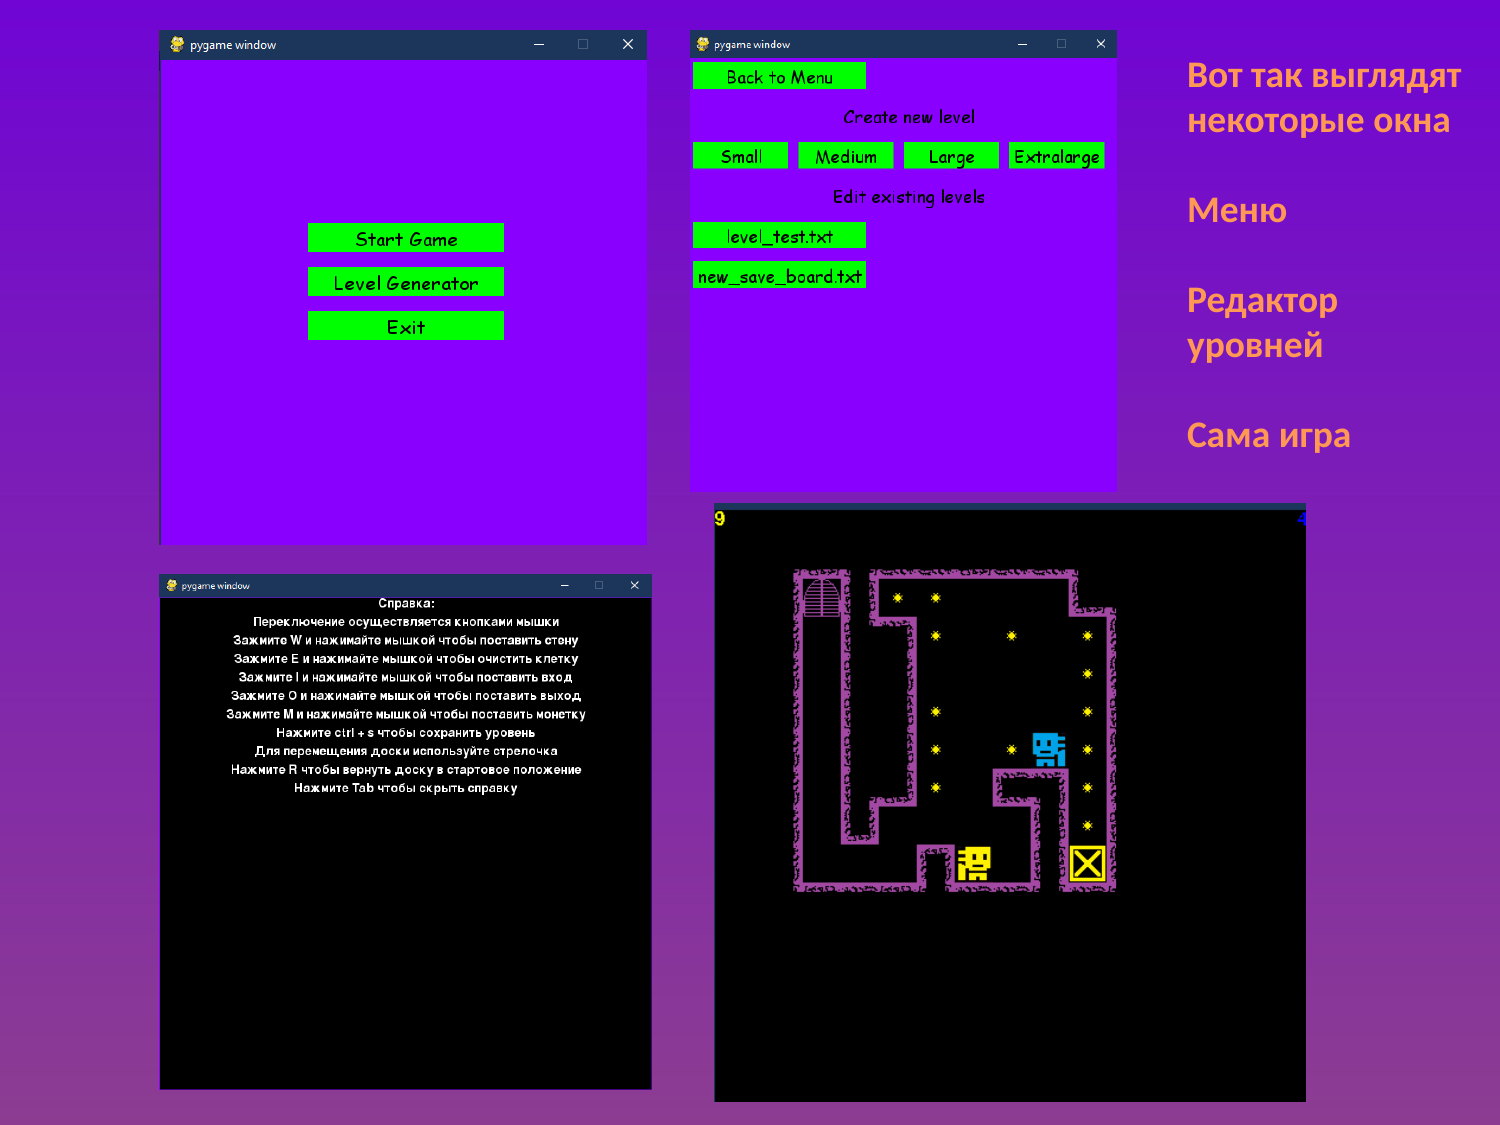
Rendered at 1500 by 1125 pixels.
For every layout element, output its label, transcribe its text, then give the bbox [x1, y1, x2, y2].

picture [159, 574, 652, 1090]
picture [159, 30, 647, 546]
picture [690, 30, 1117, 492]
text_box Вот так выглядят некоторые окна Меню Редактор уровней Сама игра [1172, 42, 1486, 463]
picture [714, 503, 1306, 1102]
